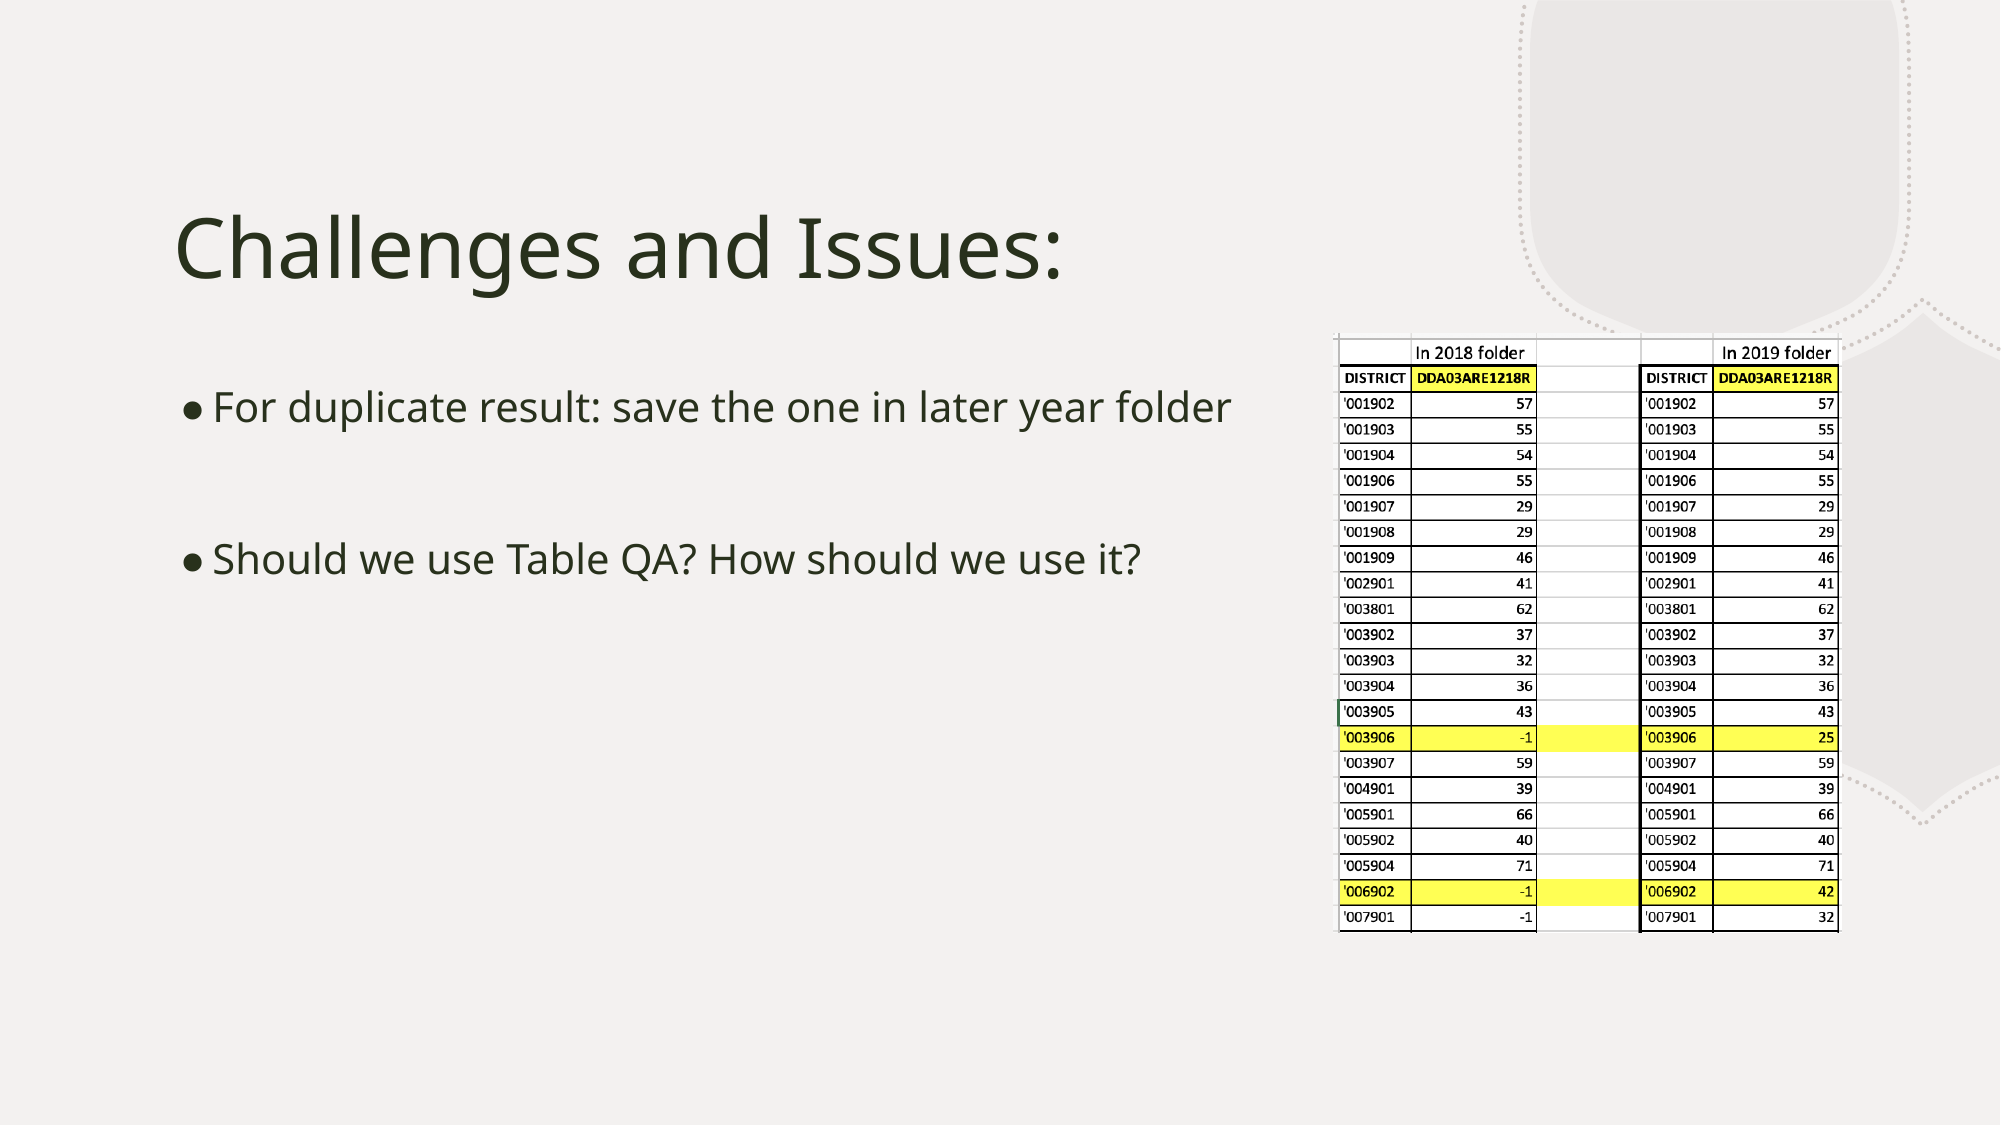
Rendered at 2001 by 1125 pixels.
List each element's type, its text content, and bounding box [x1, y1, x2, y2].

list For duplicate result: save the one in later year folder Should we use Table QA? How should we use it? [158, 368, 1648, 968]
title Challenges and Issues: [158, 157, 1648, 332]
picture [1333, 333, 1842, 933]
